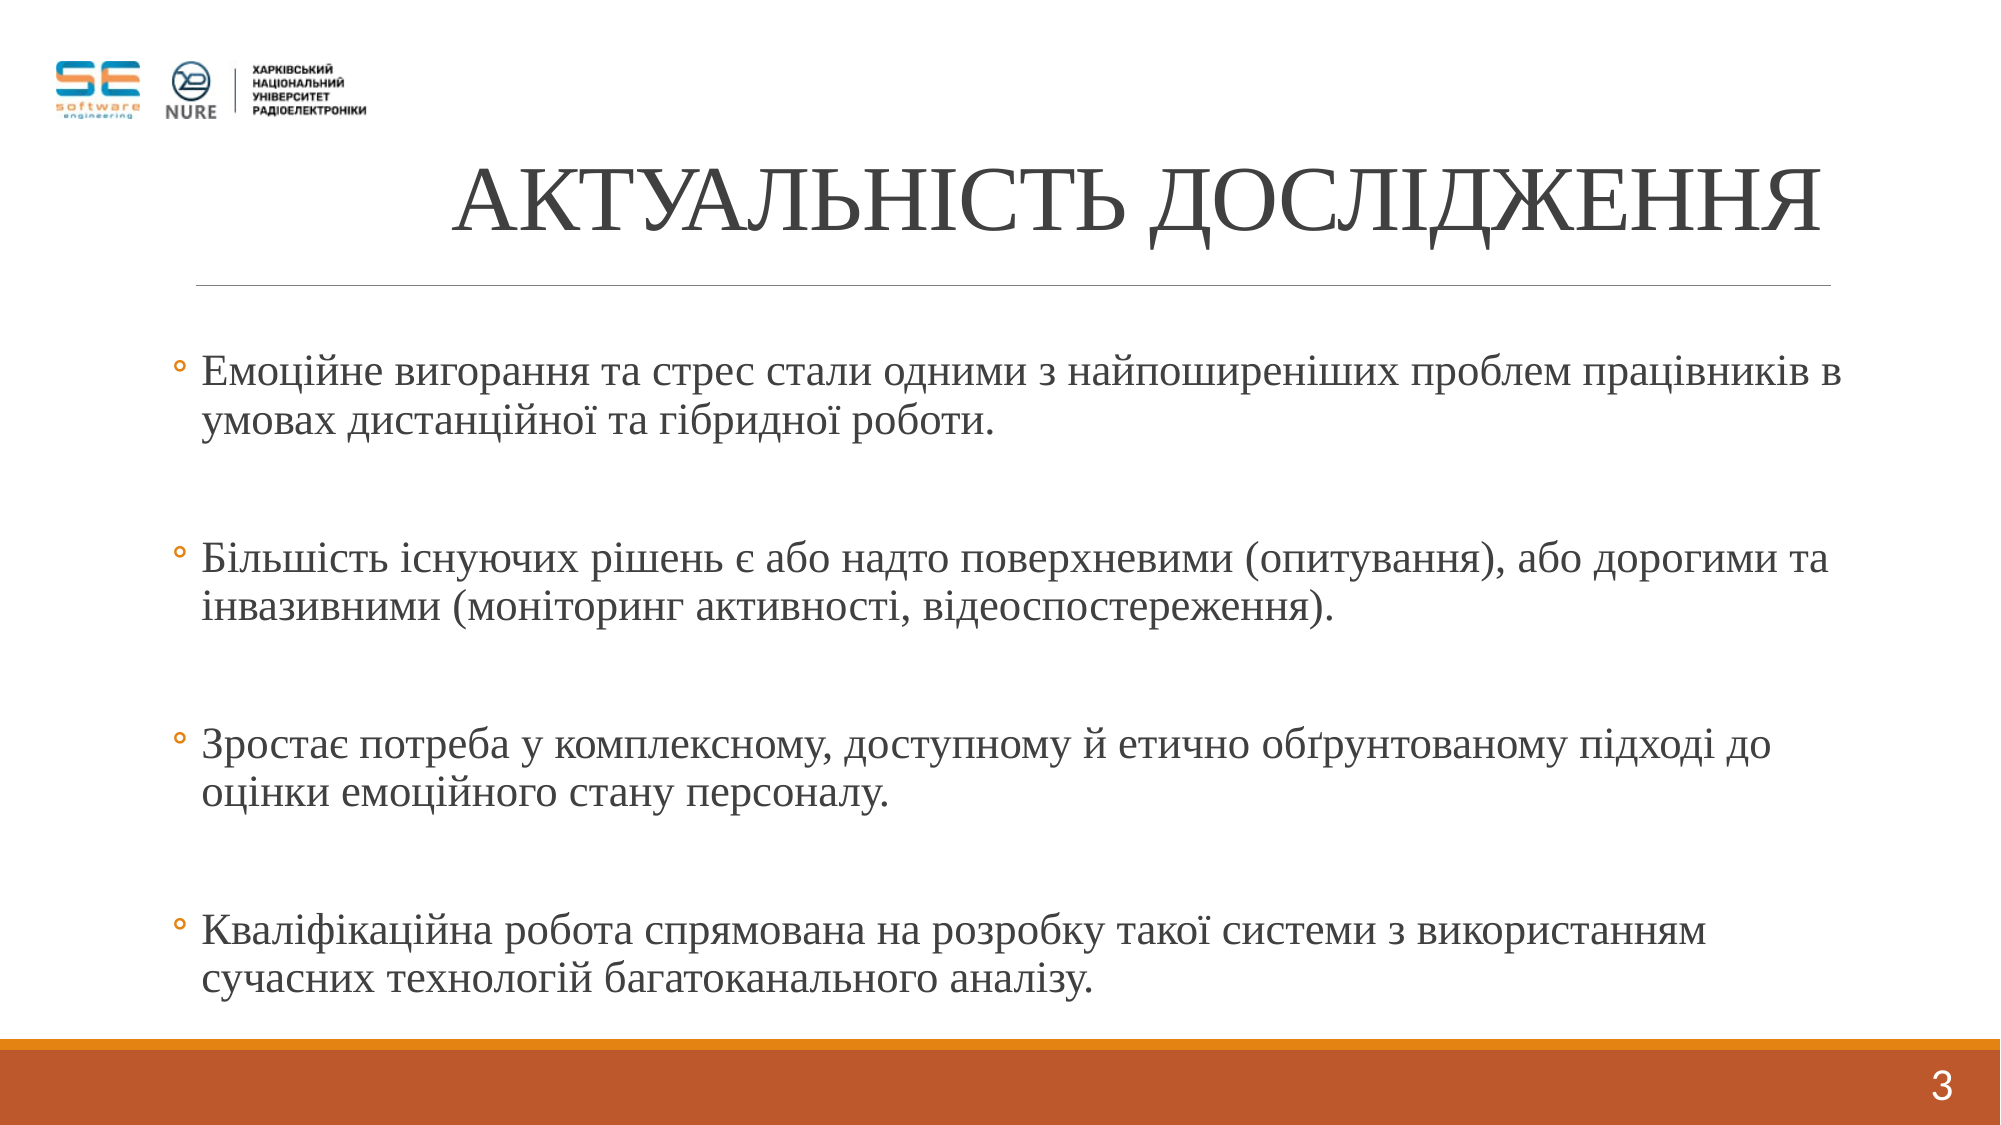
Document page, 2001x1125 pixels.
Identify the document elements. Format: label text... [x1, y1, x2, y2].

title АКТУАЛЬНІСТЬ ДОСЛІДЖЕННЯ [436, 62, 1861, 257]
list Емоційне вигорання та стрес стали одними з найпоширеніших проблем працівників в умовах дистанційної та гібридної роботи. Більшість існуючих рішень є або надто поверхневими (опитування), або дорогими та інвазивними (моніторинг активності, відеоспостереження). Зростає потреба у комплексному, доступному й етично обґрунтованому підході до оцінки емоційного стану персоналу. Кваліфікаційна робота спрямована на розробку такої системи з використанням сучасних технологій багатоканального аналізу. [139, 339, 1861, 1014]
picture [55, 60, 393, 119]
slide_number 3 [1753, 1052, 1969, 1113]
